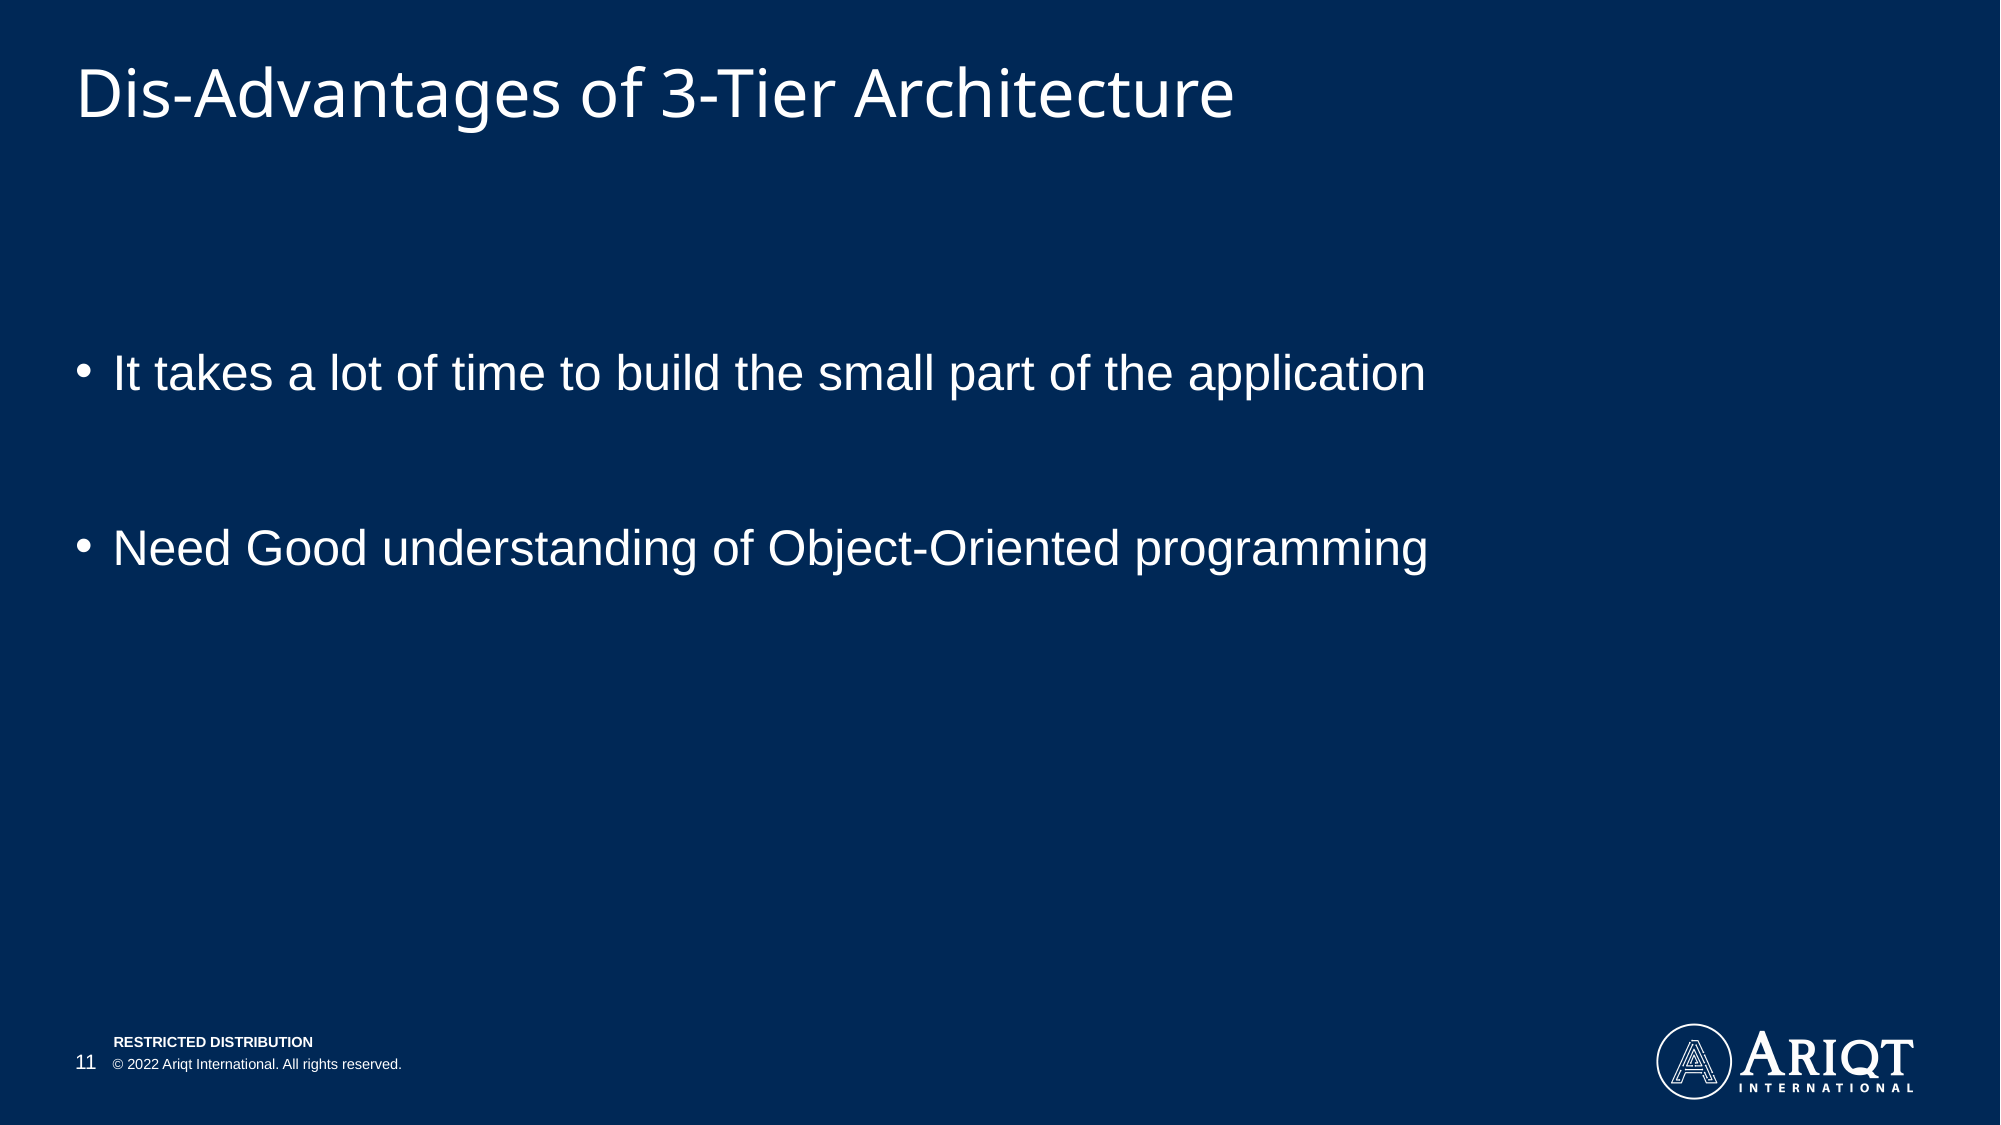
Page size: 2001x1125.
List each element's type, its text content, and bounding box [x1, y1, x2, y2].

title Dis-Advantages of 3-Tier Architecture [75, 60, 1925, 133]
picture [1645, 989, 1925, 1125]
list It takes a lot of time to build the small part of the application Need Good understanding of Object-Oriented programming [75, 250, 1925, 983]
